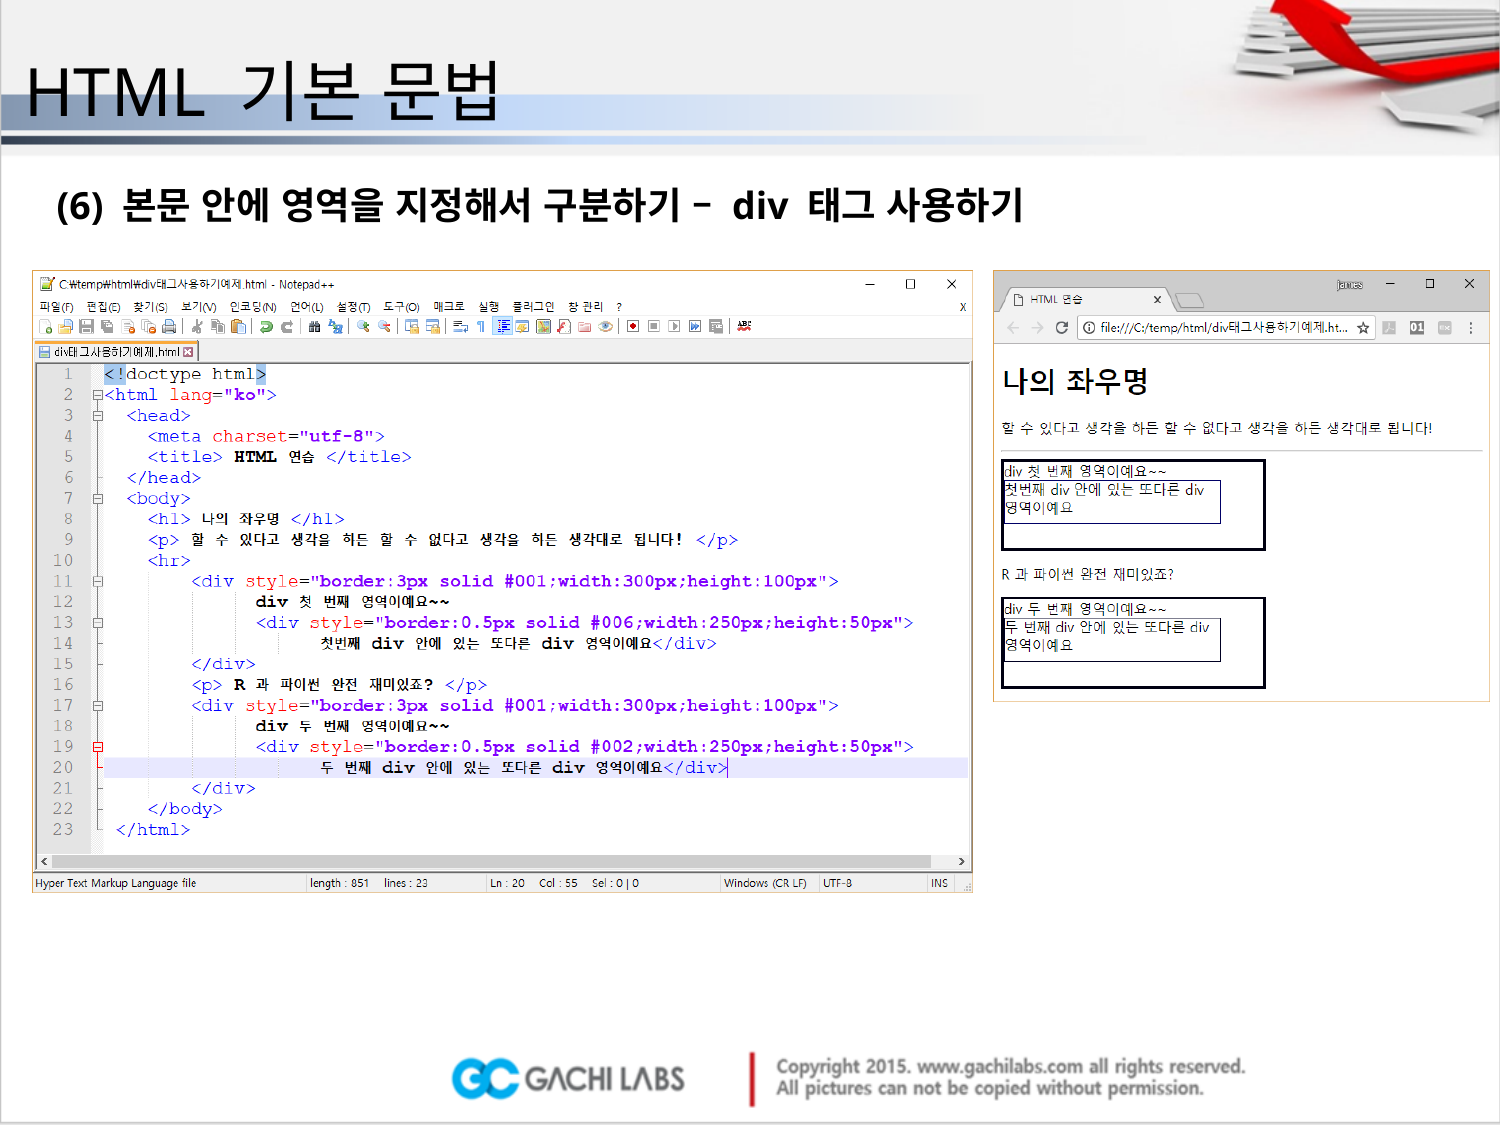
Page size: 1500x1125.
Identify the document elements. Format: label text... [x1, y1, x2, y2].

picture [0, 0, 1500, 1125]
text_box (6) 본문 안에 영역을 지정해서 구분하기 – div 태그 사용하기 [41, 175, 1258, 235]
text_box HTML 기본 문법 [18, 44, 1107, 136]
